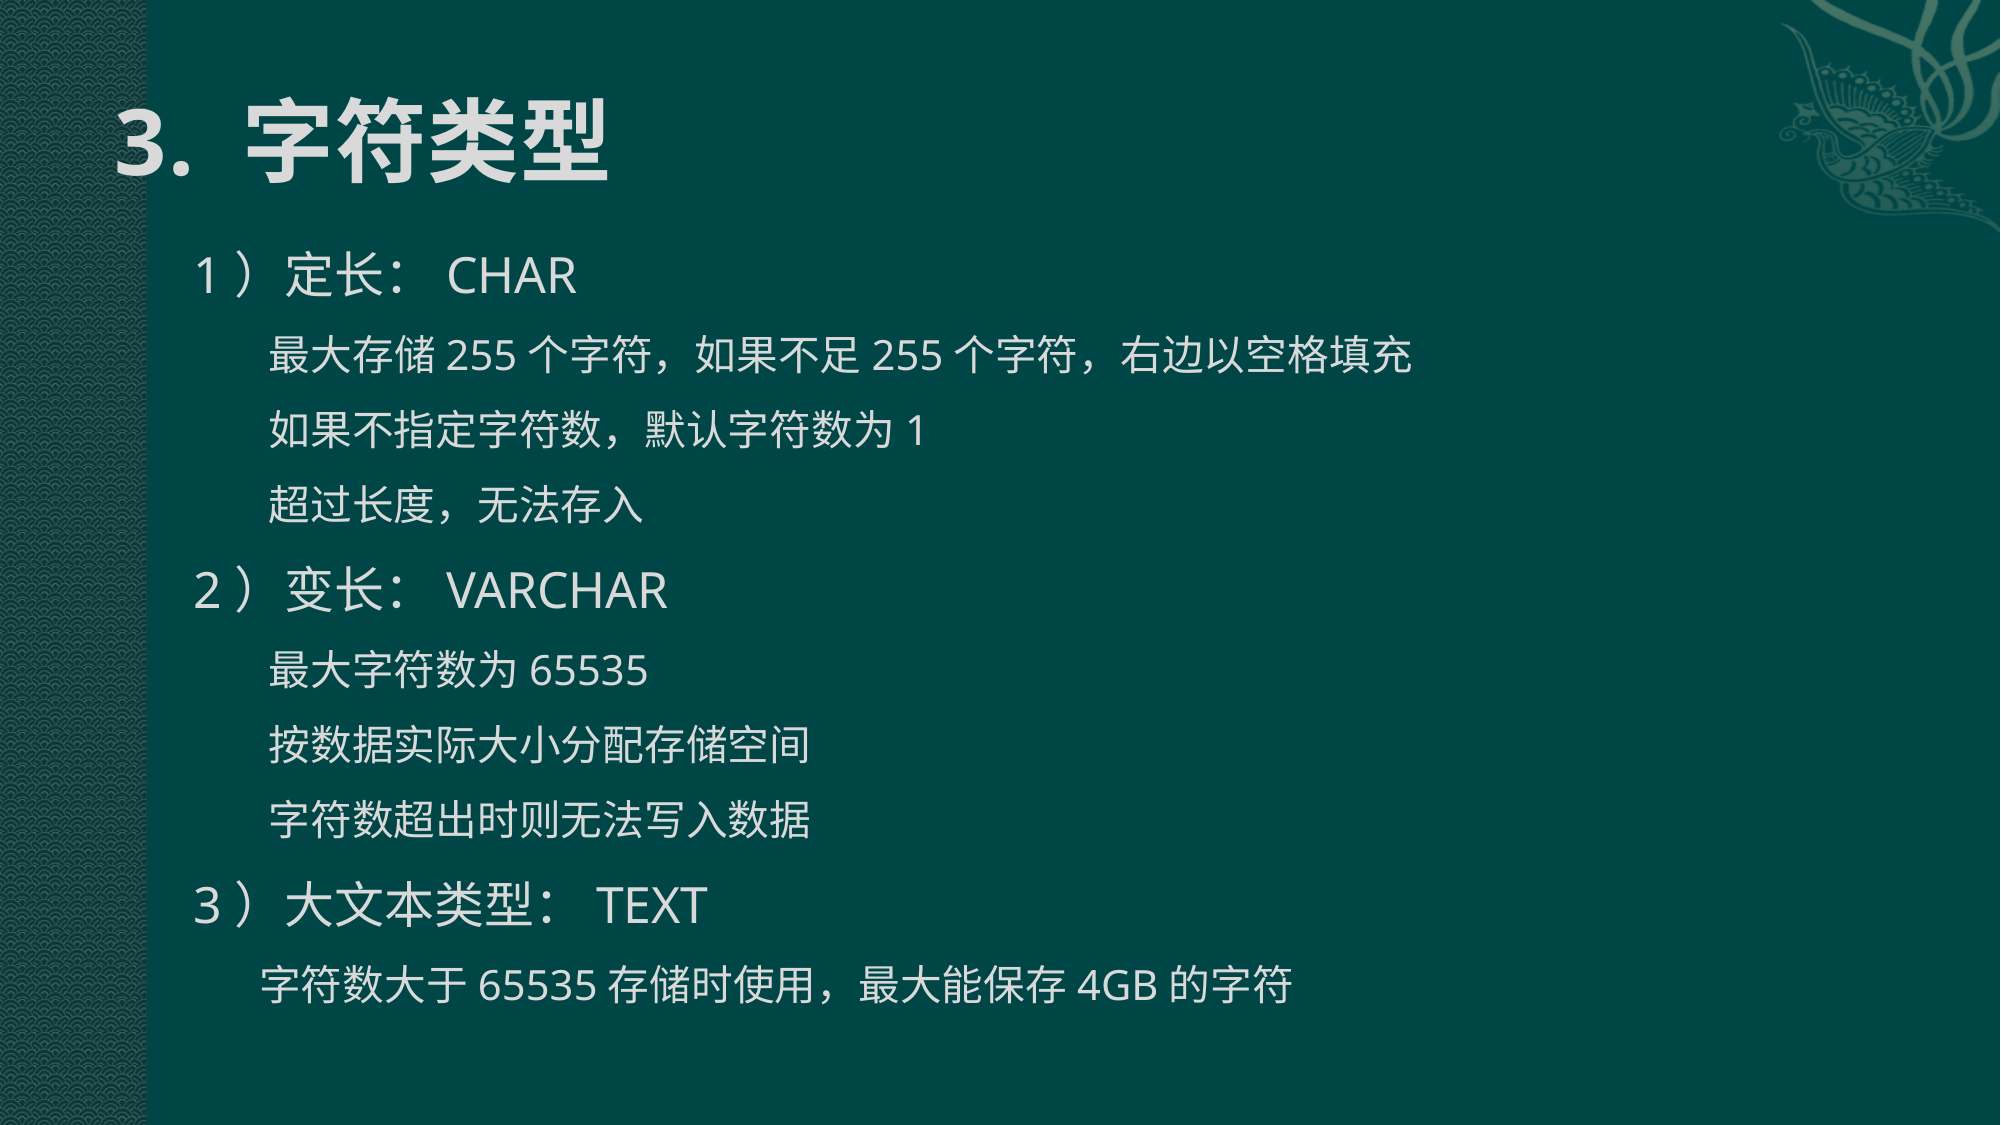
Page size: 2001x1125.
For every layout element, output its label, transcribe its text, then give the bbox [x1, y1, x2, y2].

list 1）定长：CHAR 最大存储255个字符，如果不足255个字符，右边以空格填充 如果不指定字符数，默认字符数为1 超过长度，无法存入 2）变长：VARCHAR 最大字符数为65535 按数据实际大小分配存储空间 字符数超出时则无法写入数据 3）大文本类型：TEXT 字符数大于65535存储时使用，最大能保存4GB的字符 [178, 206, 1932, 1125]
picture [0, 0, 147, 1125]
title 3. 字符类型 [99, 45, 1801, 233]
